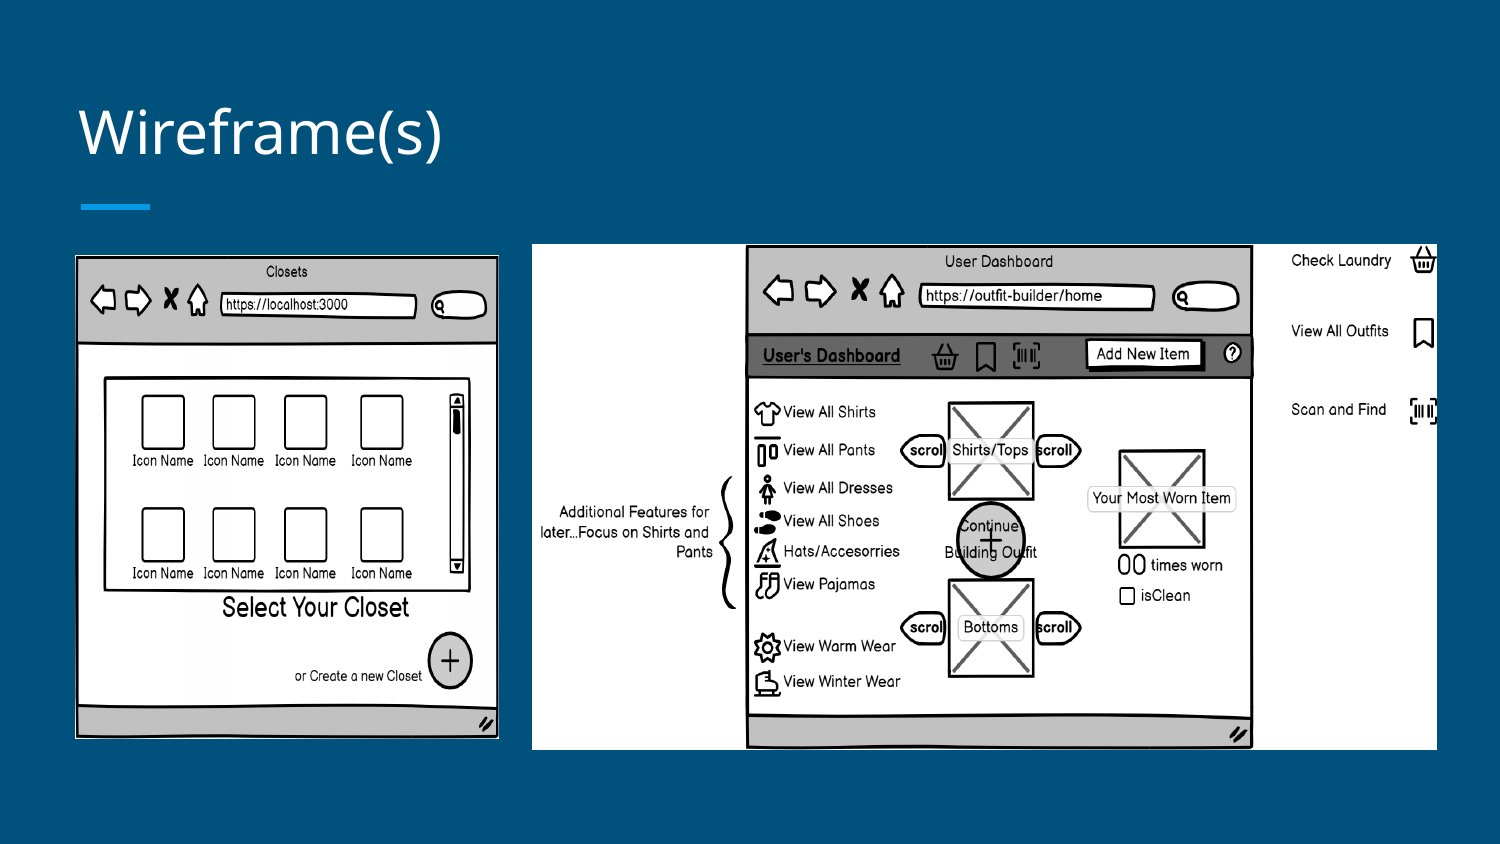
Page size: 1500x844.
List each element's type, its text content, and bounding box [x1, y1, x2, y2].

picture [533, 245, 1436, 749]
title Wireframe(s) [63, 75, 1437, 188]
picture [76, 256, 498, 738]
